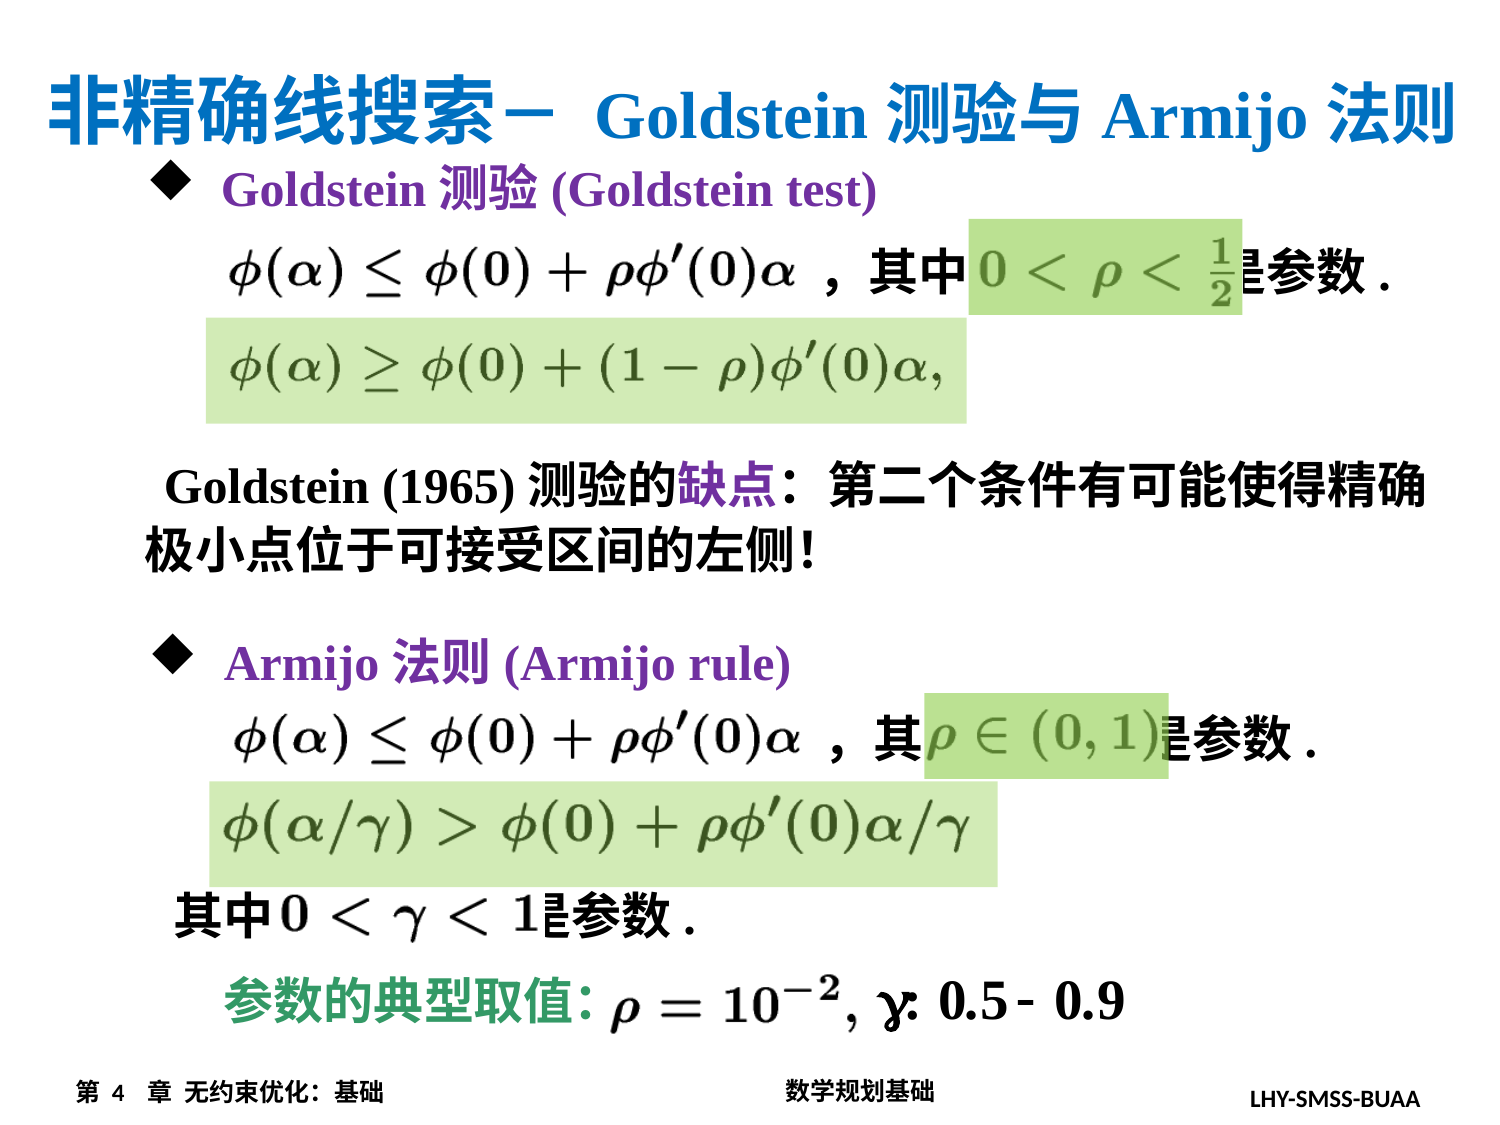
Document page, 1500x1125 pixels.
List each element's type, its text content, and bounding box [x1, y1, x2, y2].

text_box 非精确线搜索－ Goldstein测验与Armijo法则 [19, 39, 1486, 161]
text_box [1247, 232, 1476, 312]
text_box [158, 780, 998, 952]
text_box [205, 218, 1243, 424]
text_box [208, 961, 1136, 1041]
text_box Goldstein测验(Goldstein test) [131, 149, 905, 225]
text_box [229, 699, 1399, 775]
text_box Goldstein (1965)测验的缺点：第二个条件有可能使得精确极小点位于可接受区间的左侧！ [130, 420, 1454, 586]
text_box [924, 693, 1169, 698]
text_box Armijo法则(Armijo rule) [134, 622, 874, 698]
